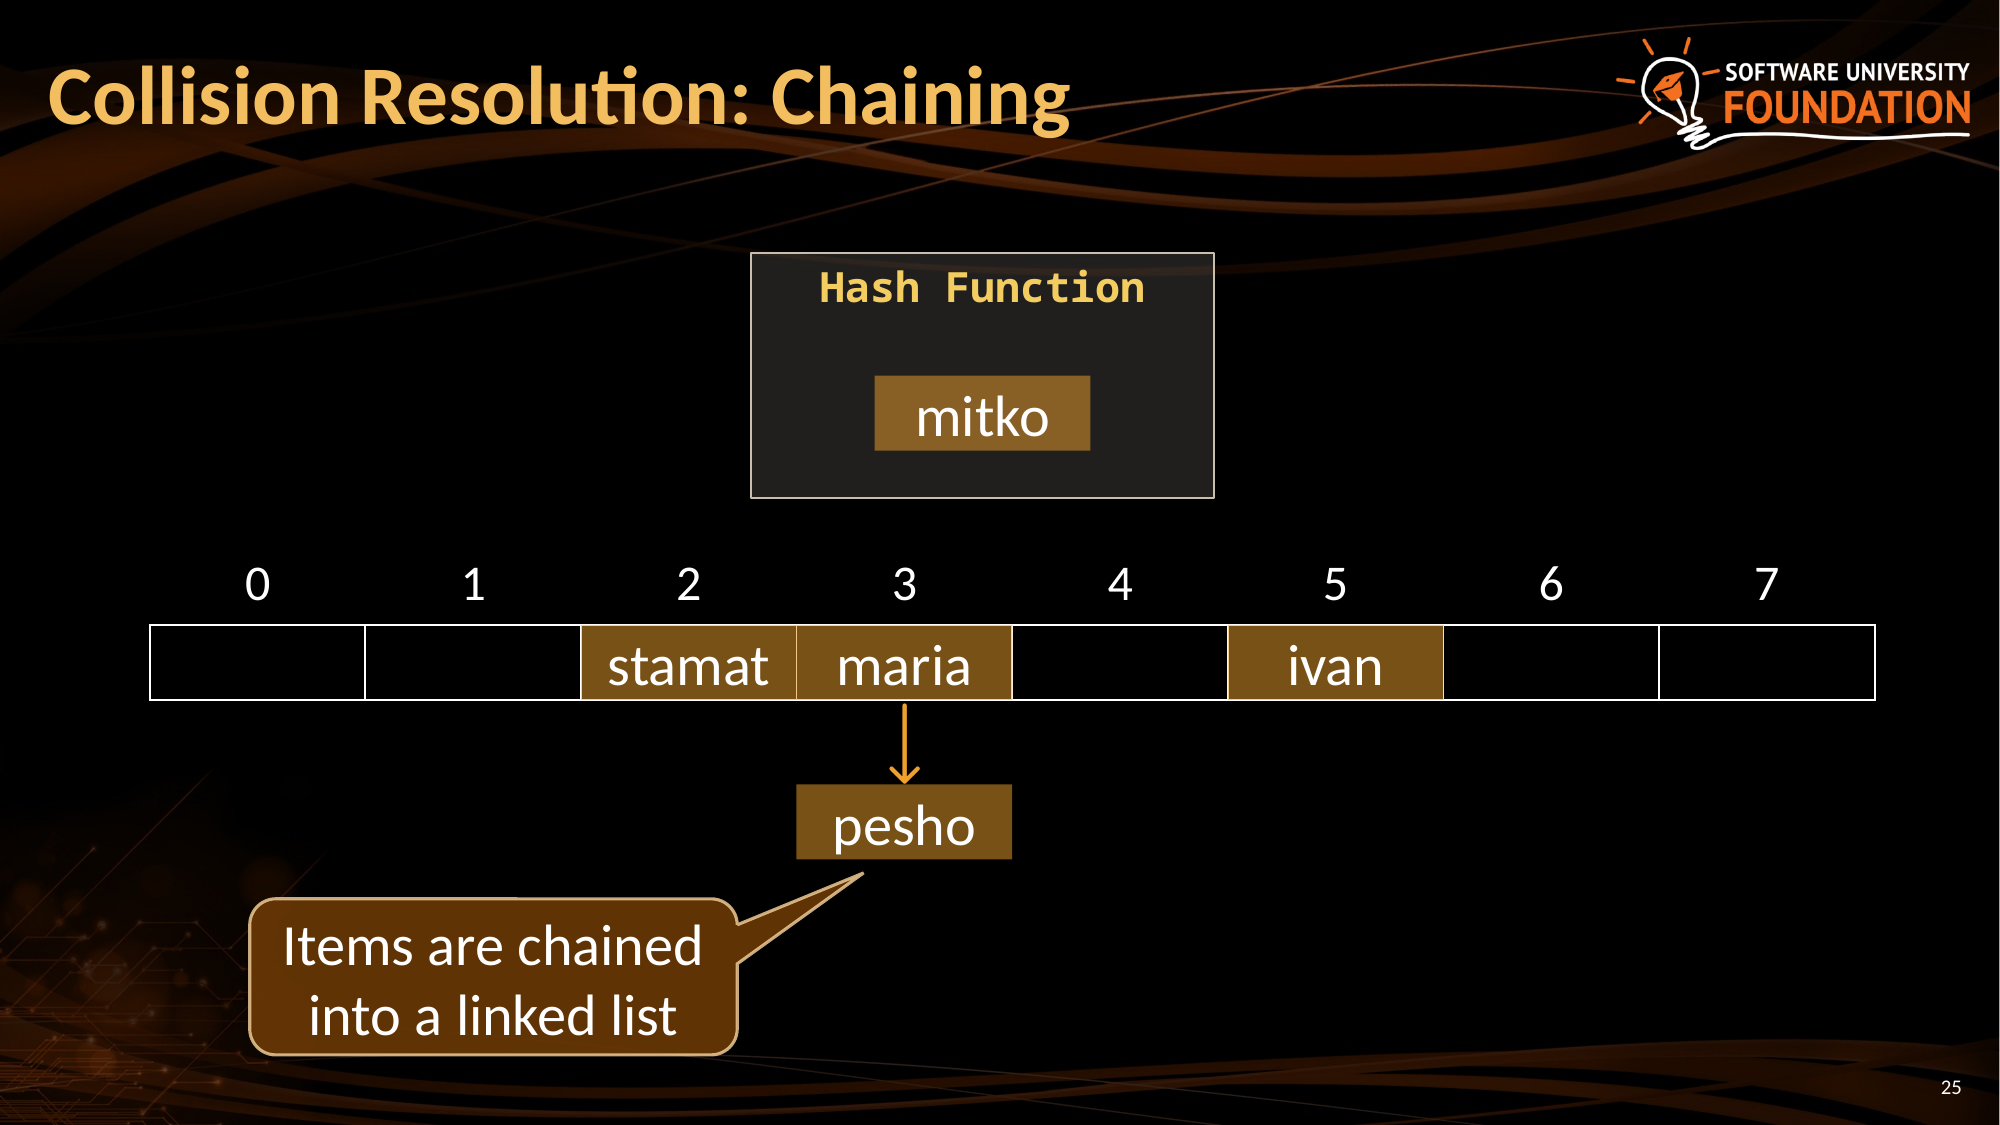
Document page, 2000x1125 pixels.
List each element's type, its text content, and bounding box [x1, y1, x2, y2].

table_cell [151, 626, 364, 699]
table_header 1 [365, 550, 581, 624]
table_header 2 [581, 550, 797, 624]
table_cell [1660, 626, 1874, 699]
text_box maria [797, 624, 1013, 700]
table_cell [366, 626, 580, 699]
slide_number 25 [1897, 1070, 1968, 1103]
text_box pesho [796, 784, 1013, 860]
table_header 5 [1228, 550, 1443, 624]
table_header 0 [150, 550, 365, 624]
text_box Items are chained into a linked list [248, 871, 865, 1056]
table_header 3 [797, 550, 1012, 624]
text_box ivan [1227, 624, 1444, 700]
text_box stamat [581, 624, 797, 700]
table_cell [1013, 626, 1227, 699]
table_header 4 [1012, 550, 1228, 624]
table_header 7 [1659, 550, 1875, 624]
picture [0, 0, 2000, 1125]
table_header 6 [1443, 550, 1659, 624]
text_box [751, 252, 1214, 499]
title Collision Resolution: Chaining [30, 6, 1602, 189]
table_cell [1444, 626, 1658, 699]
